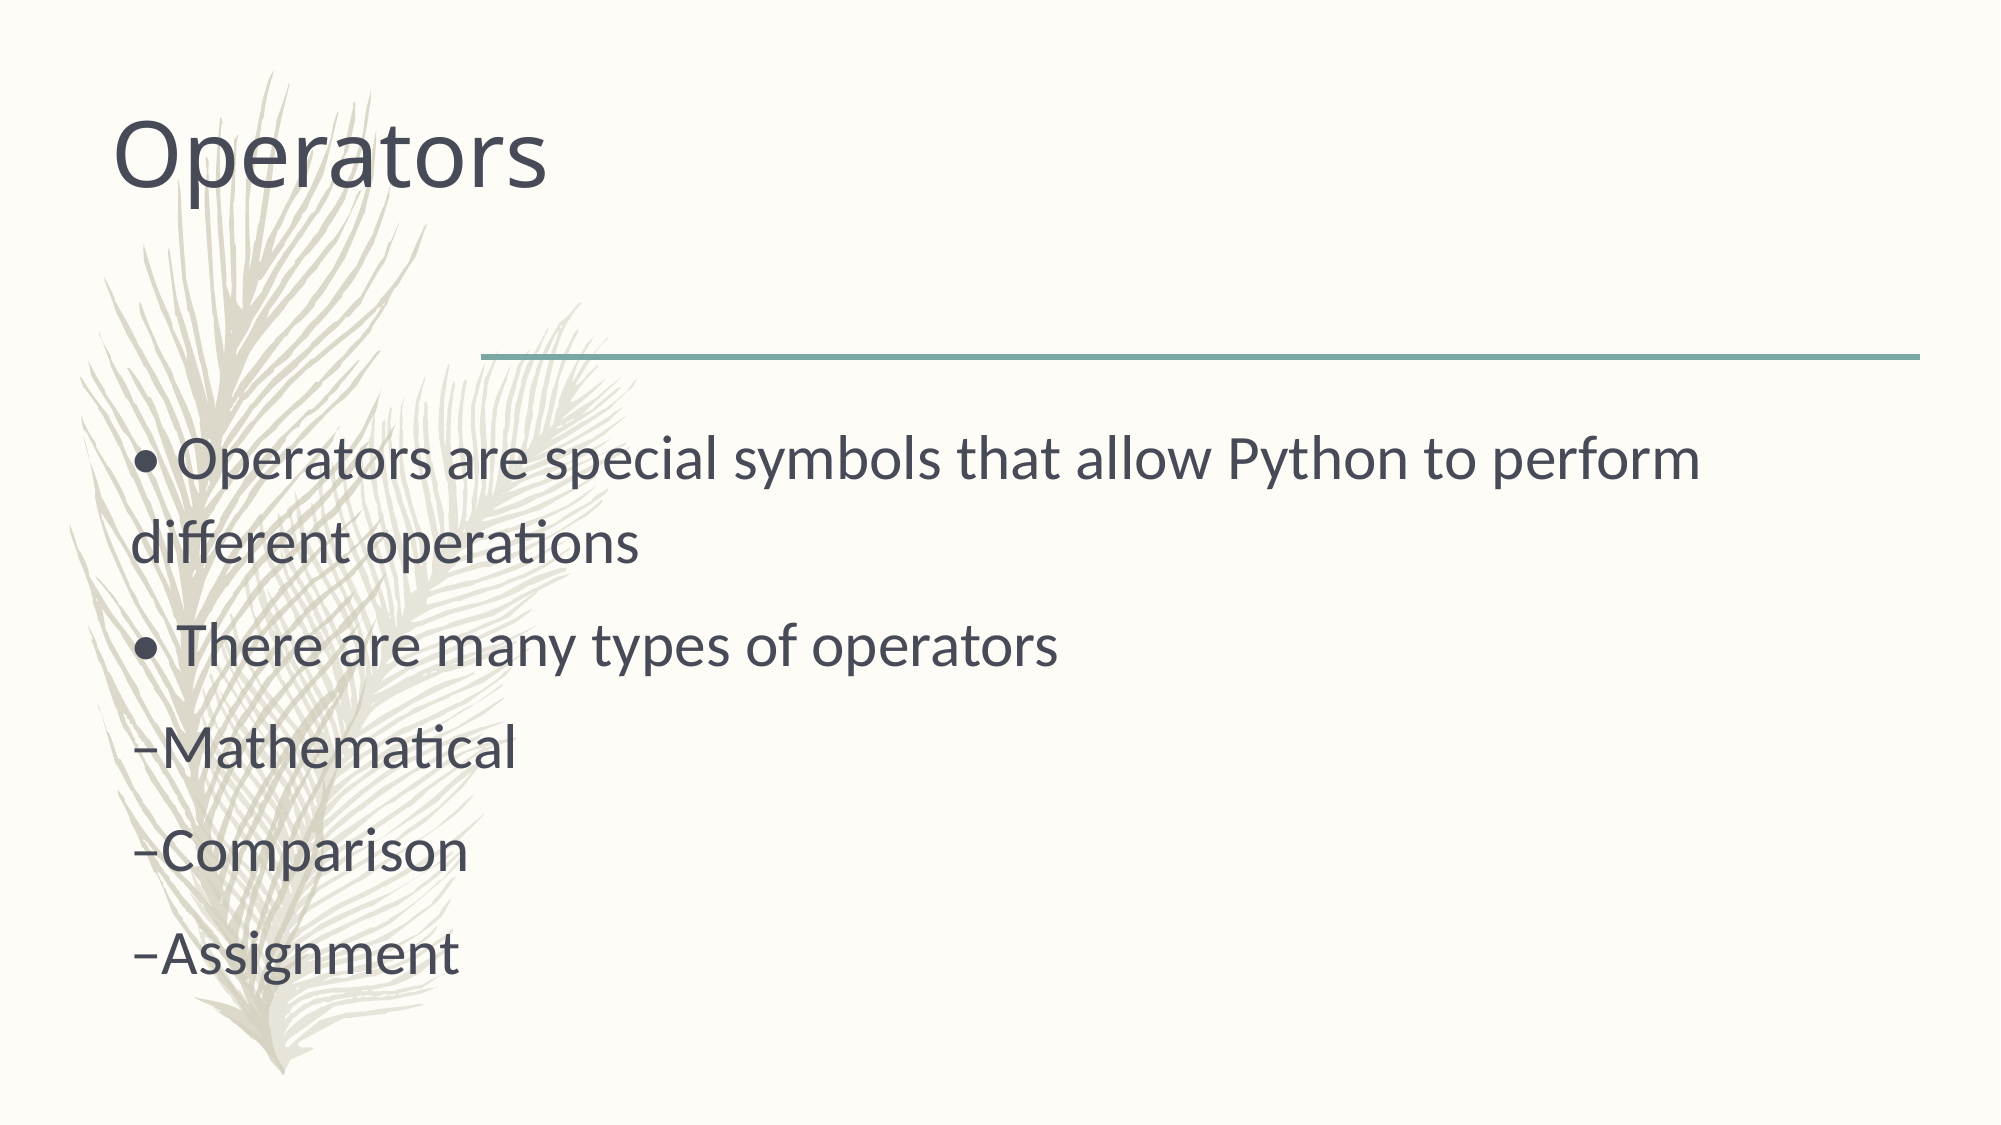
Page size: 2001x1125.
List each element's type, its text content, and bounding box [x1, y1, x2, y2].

title Operators [96, 93, 1920, 350]
list • Operators are special symbols that allow Python to perform different operations • There are many types of operators –Mathematical –Comparison –Assignment [115, 399, 1920, 999]
